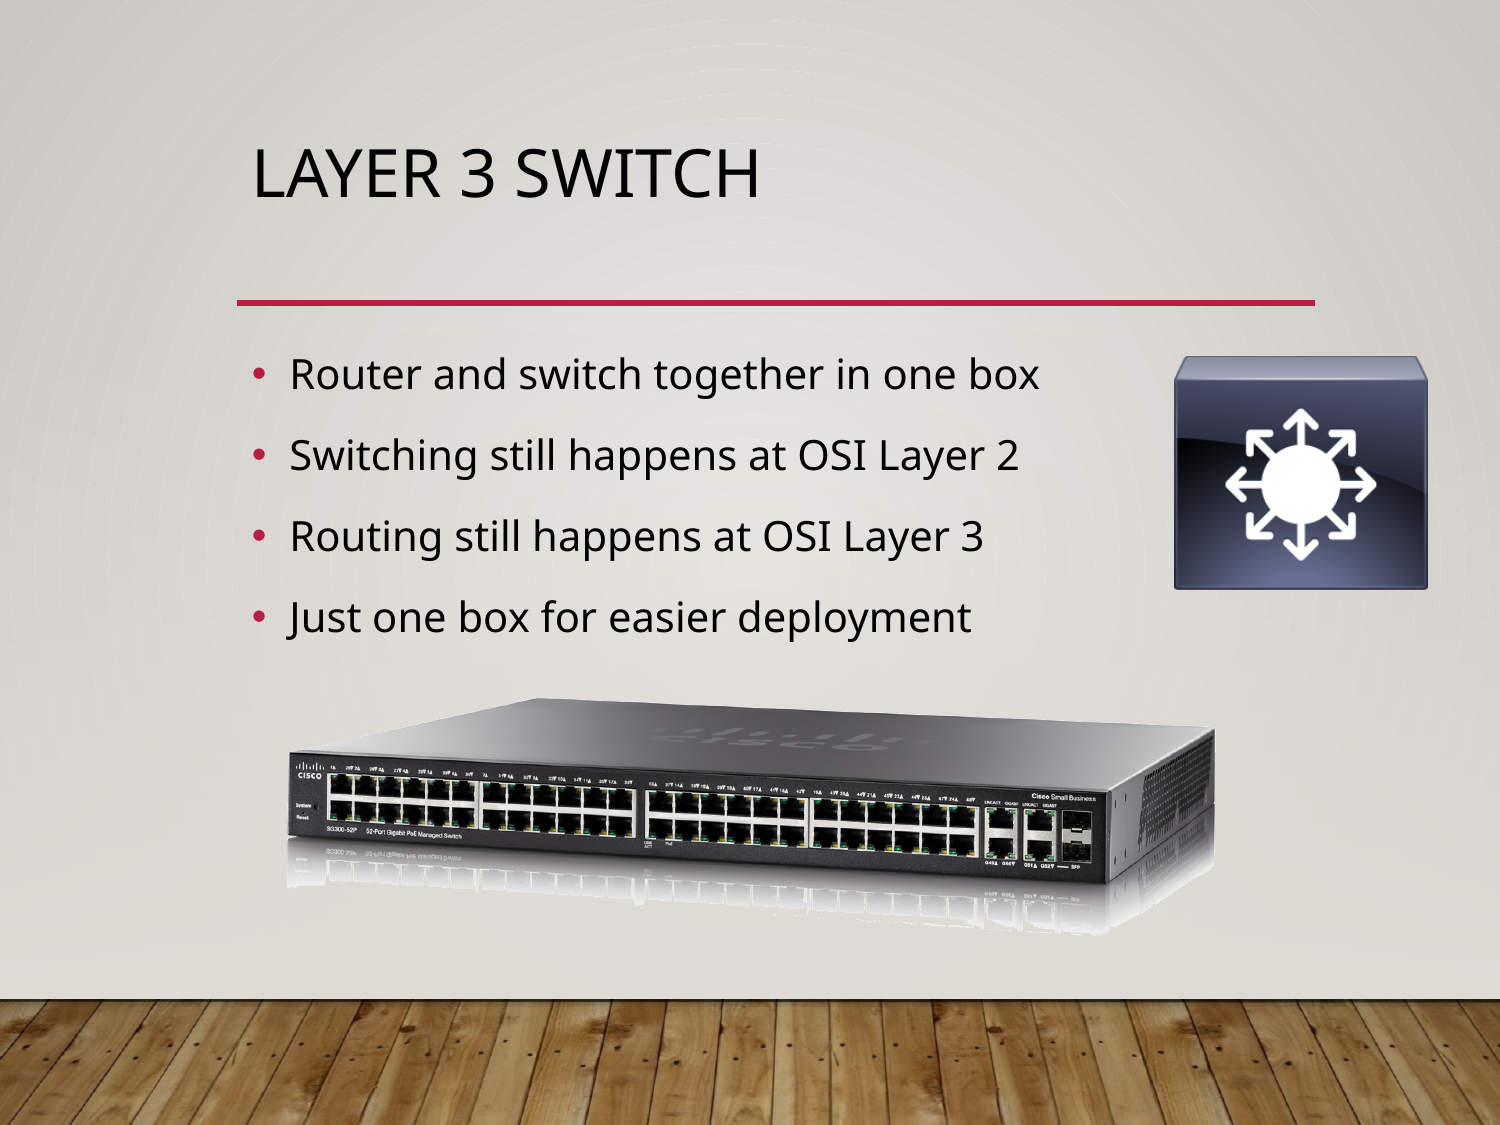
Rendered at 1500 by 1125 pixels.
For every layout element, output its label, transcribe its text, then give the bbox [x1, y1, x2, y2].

picture [0, 999, 1500, 1125]
list Router and switch together in one box Switching still happens at OSI Layer 2 Routing still happens at OSI Layer 3 Just one box for easier deployment [236, 330, 1315, 897]
picture [255, 677, 1245, 993]
title Layer 3 Switch [236, 131, 1315, 305]
picture [1157, 329, 1445, 617]
